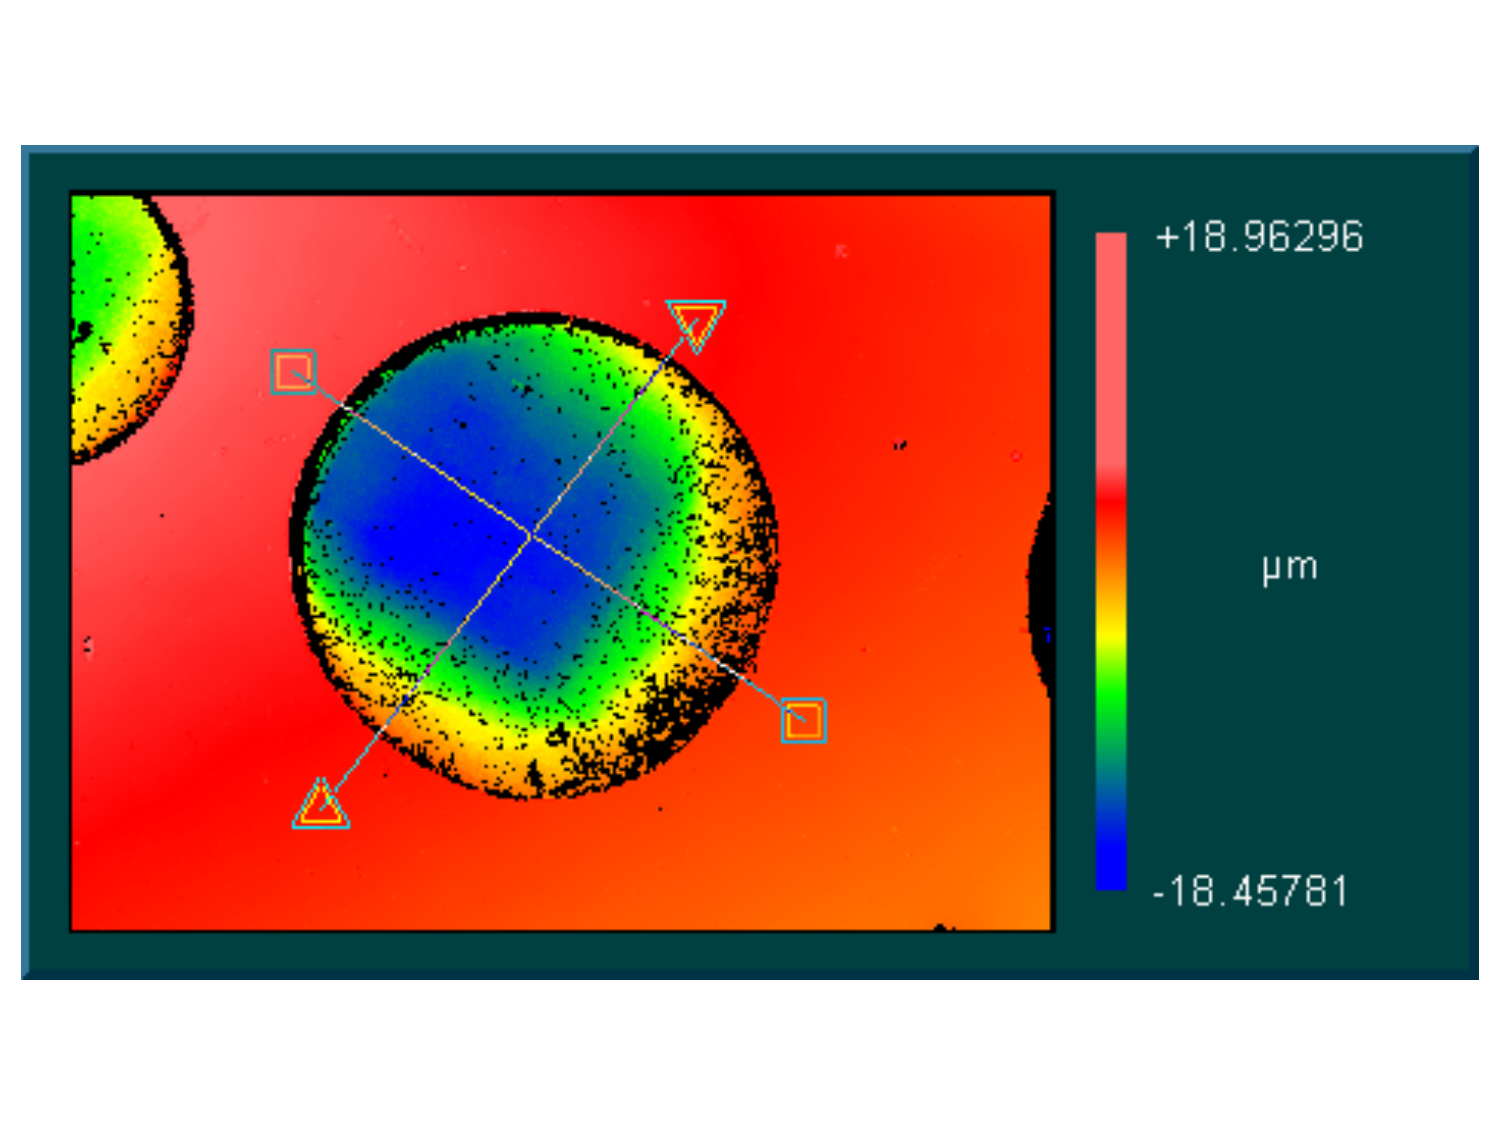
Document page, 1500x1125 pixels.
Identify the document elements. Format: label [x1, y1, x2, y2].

picture [20, 145, 1479, 980]
